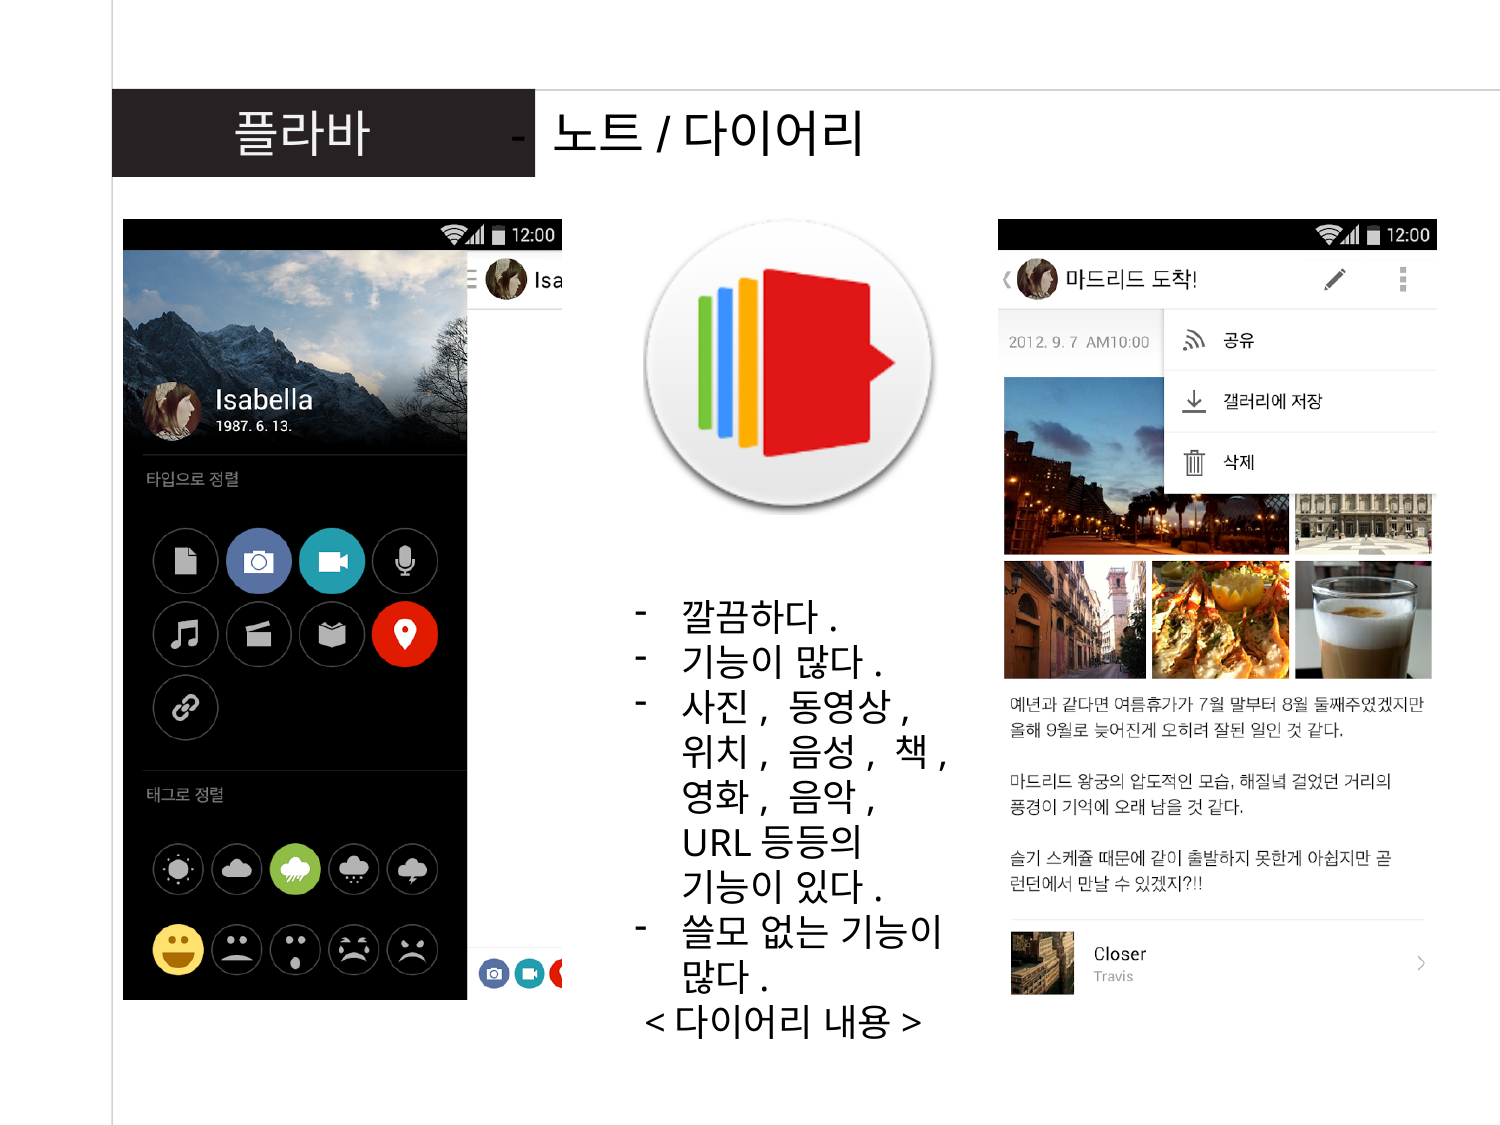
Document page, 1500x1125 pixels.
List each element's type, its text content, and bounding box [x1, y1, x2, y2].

picture [997, 219, 1437, 1000]
text_box 깔끔하다. 기능이 많다. 사진, 동영상, 위치, 음성, 책,영화, 음악, URL등등의 기능이 있다. 쓸모 없는 기능이 많다. <다이어리 내용> [619, 586, 963, 1096]
picture [122, 219, 562, 1000]
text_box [108, 88, 1105, 178]
picture [643, 217, 940, 516]
